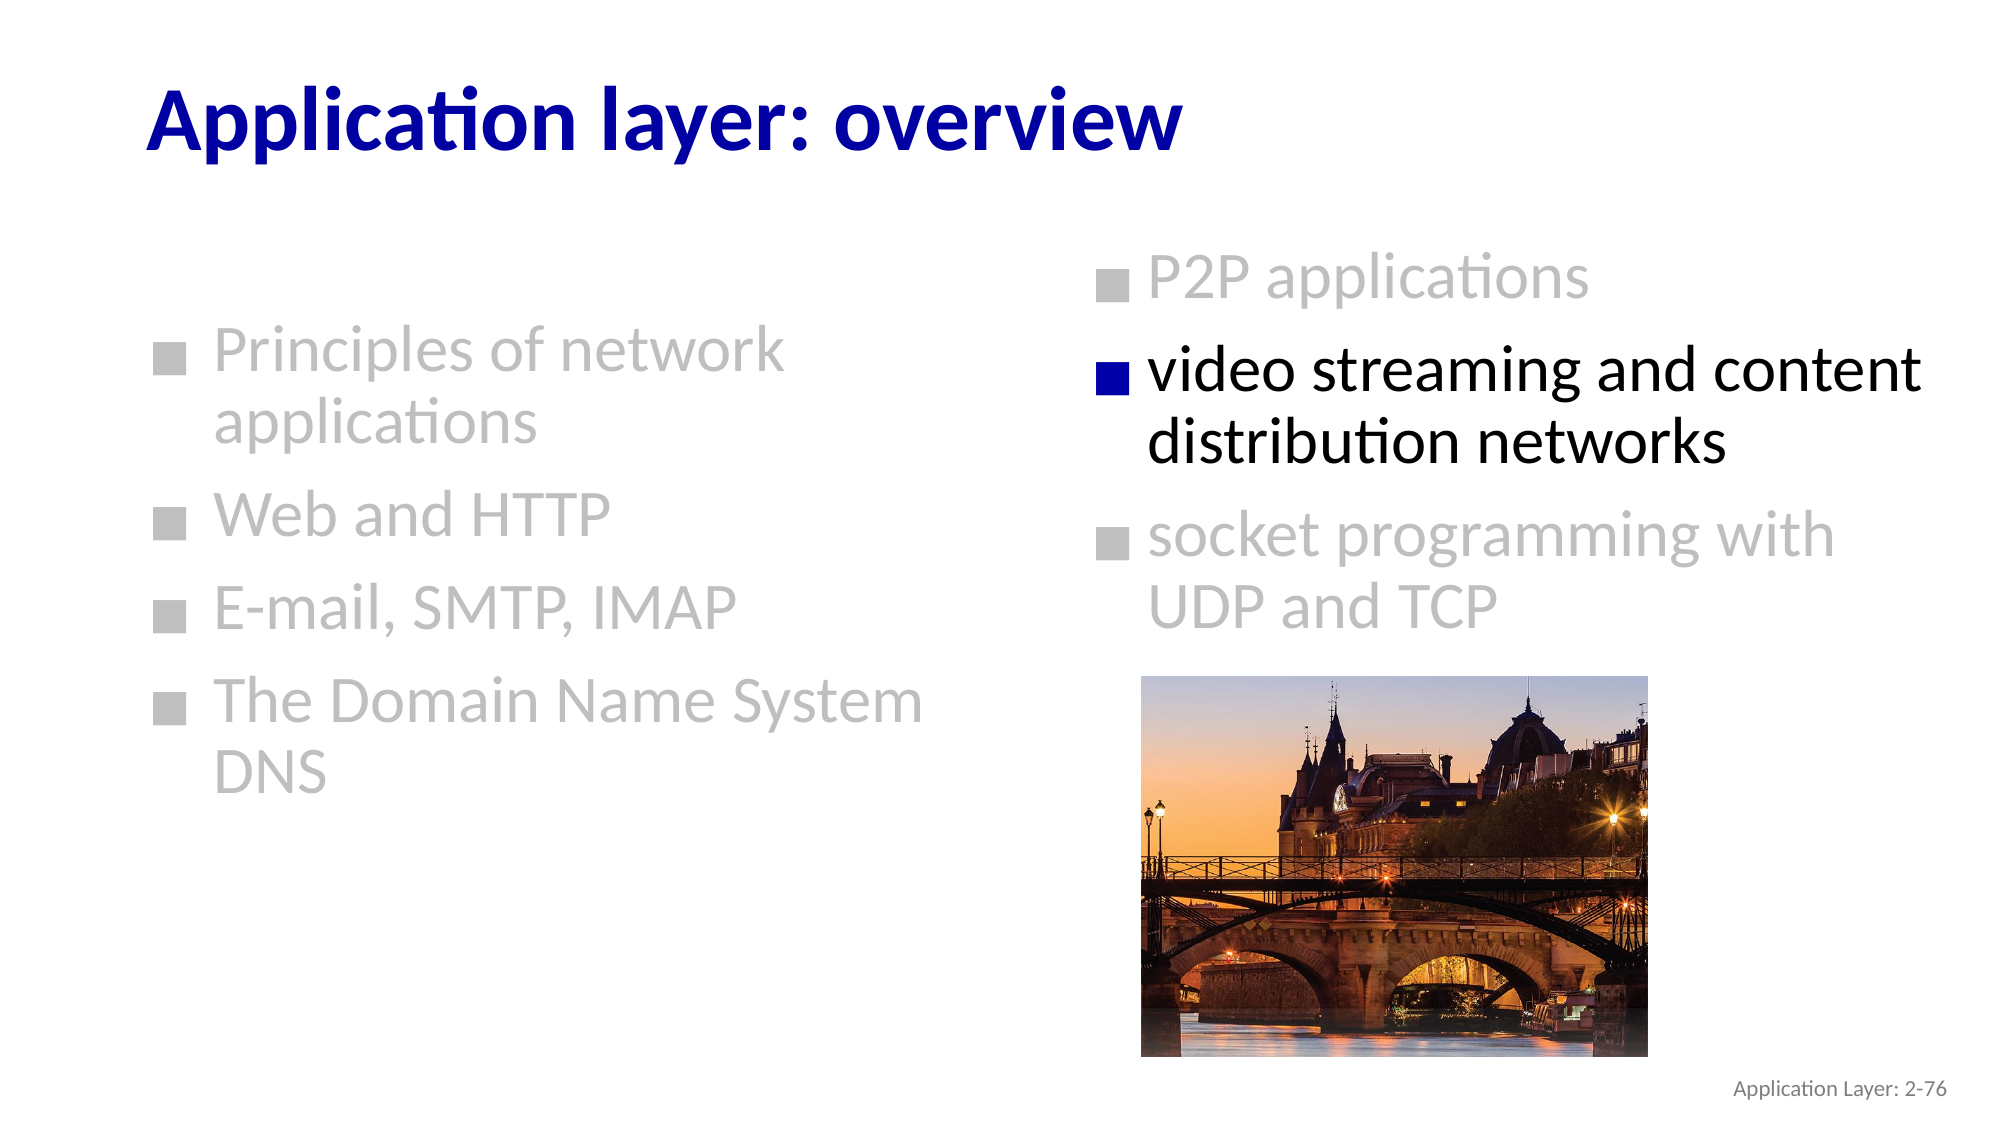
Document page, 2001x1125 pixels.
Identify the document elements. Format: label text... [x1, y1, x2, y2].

slide_number Application Layer: 2-76 [1512, 1056, 1963, 1117]
text_box Principles of network applications Web and HTTP E-mail, SMTP, IMAP The Domain Name System DNS [132, 306, 1004, 1021]
text_box P2P applications video streaming and content distribution networks socket programming with UDP and TCP [1075, 233, 1963, 1021]
picture [1141, 676, 1649, 1057]
title Application layer: overview [131, 47, 1856, 195]
